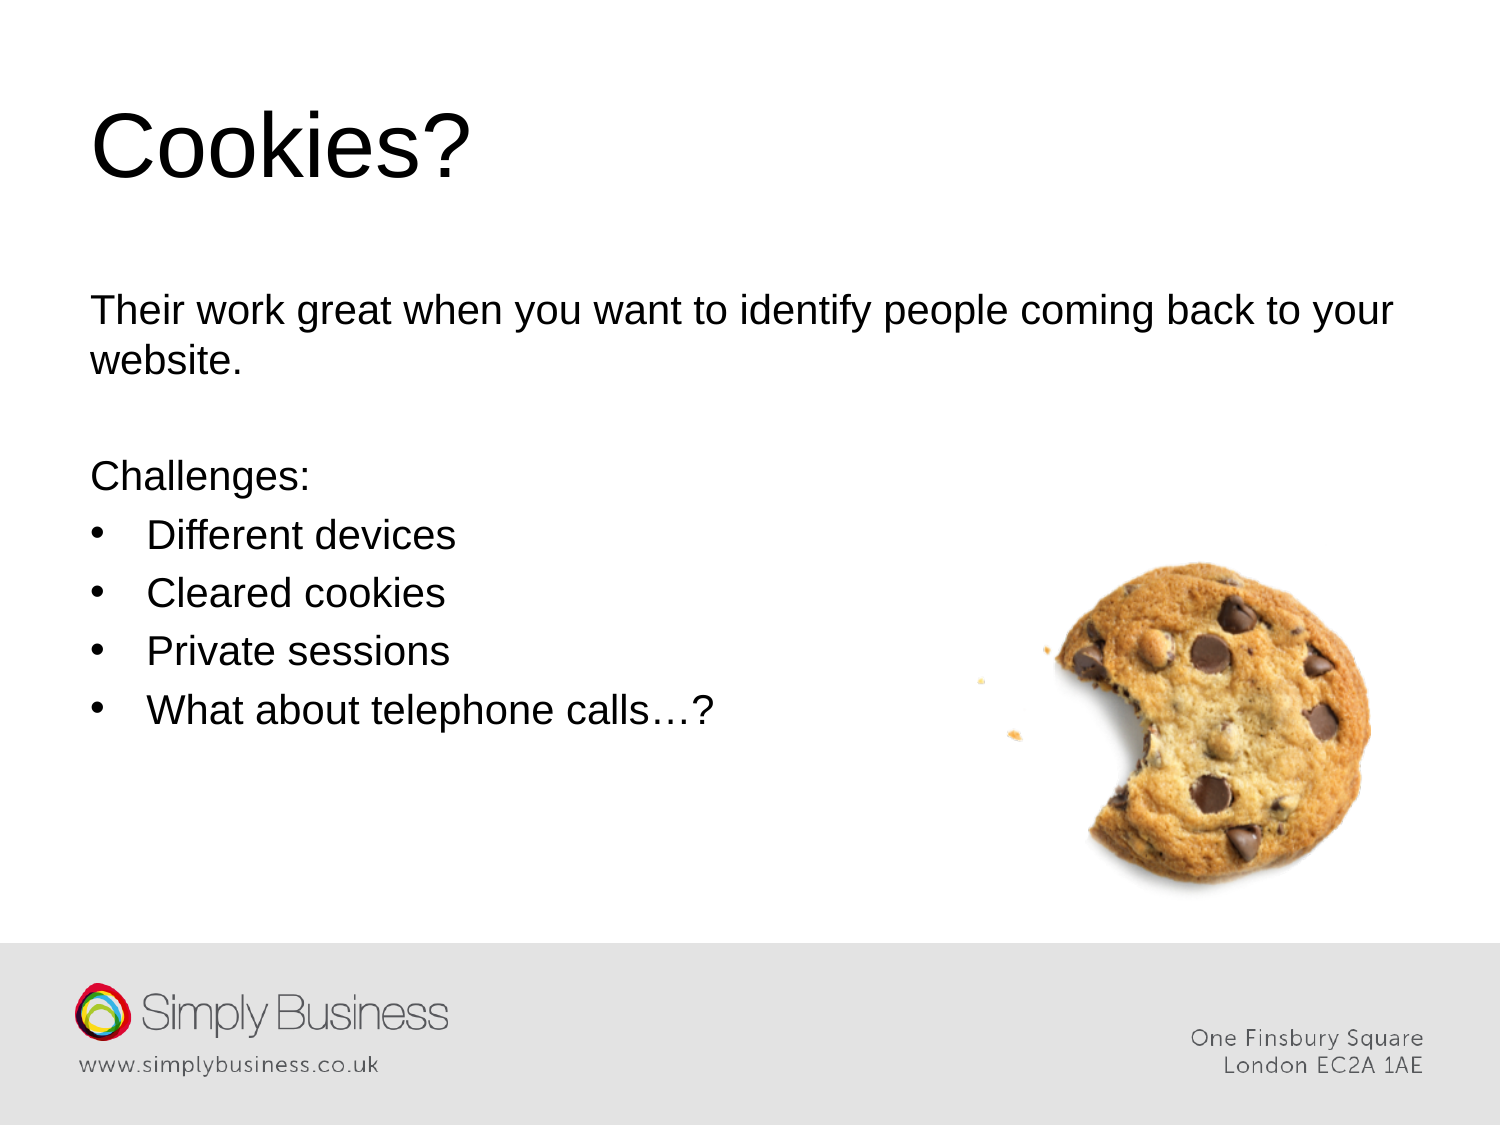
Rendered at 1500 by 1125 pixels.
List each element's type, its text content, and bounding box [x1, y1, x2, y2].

picture [0, 0, 1500, 1125]
title Cookies? [75, 63, 1426, 237]
list Their work great when you want to identify people coming back to your website. Challenges: Different devices Cleared cookies Private sessions What about telephone calls…? [75, 275, 1426, 903]
